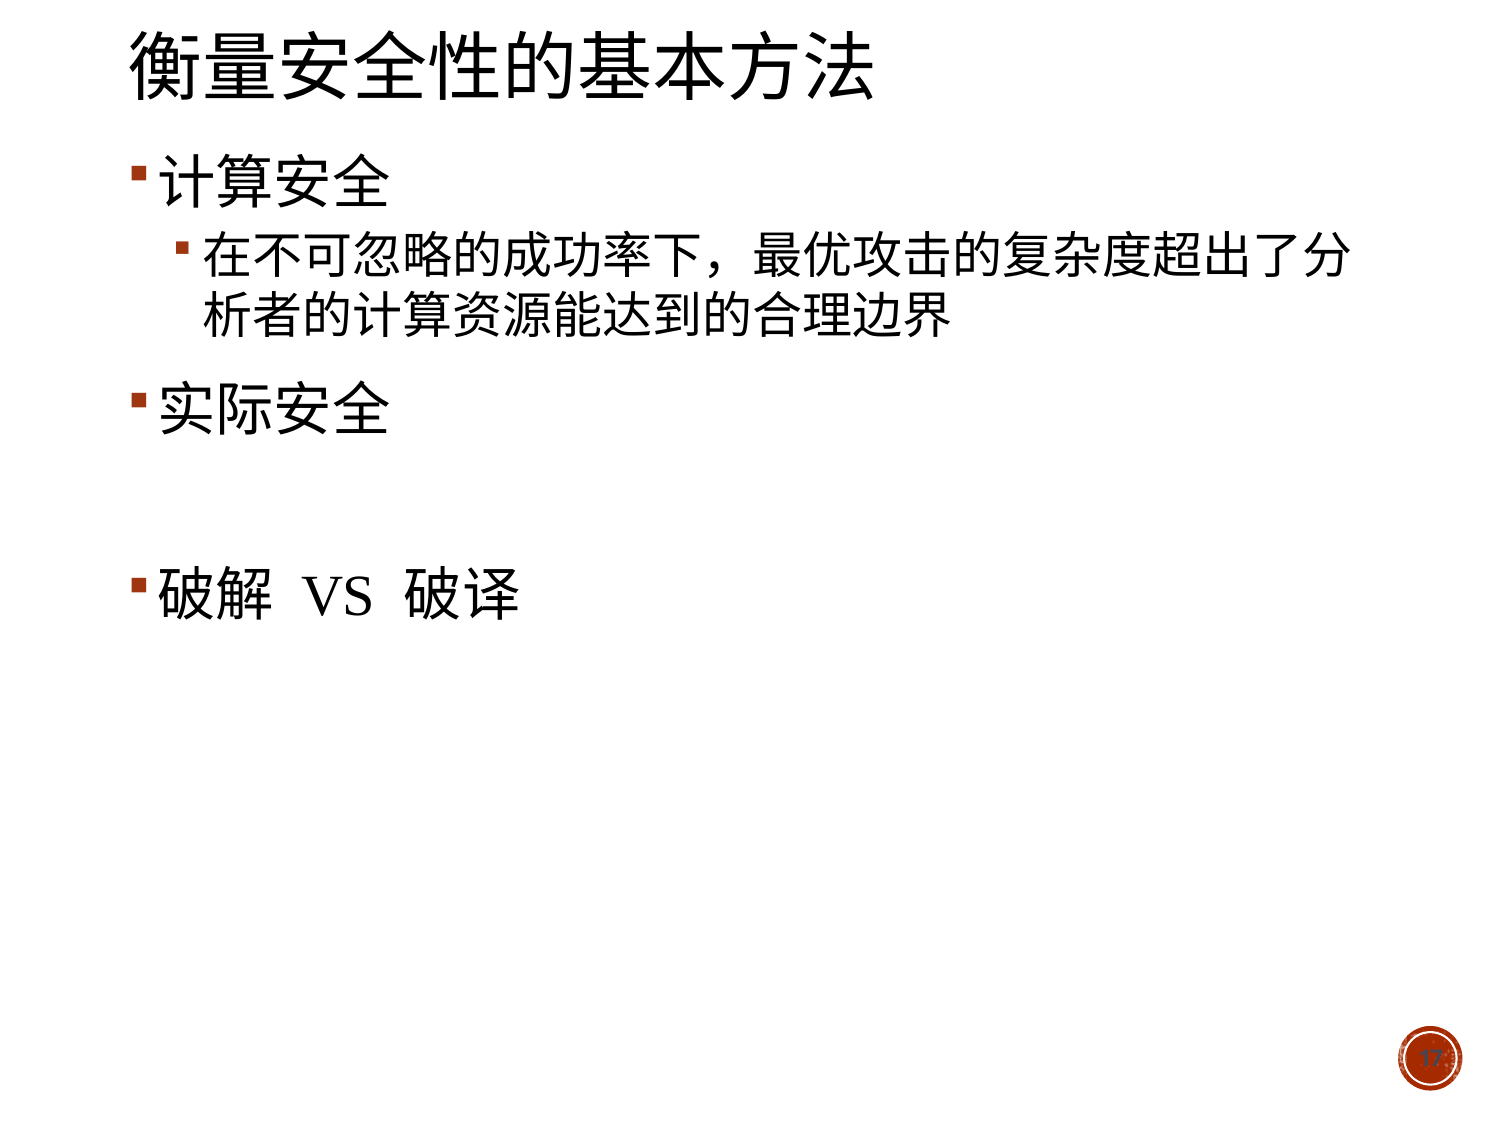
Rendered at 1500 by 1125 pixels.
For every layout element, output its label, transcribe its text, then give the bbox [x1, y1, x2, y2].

list 计算安全 在不可忽略的成功率下，最优攻击的复杂度超出了分析者的计算资源能达到的合理边界 实际安全 破解 VS 破译 [112, 137, 1388, 954]
title 衡量安全性的基本方法 [112, 0, 1388, 137]
slide_number 17 [1391, 1028, 1471, 1089]
